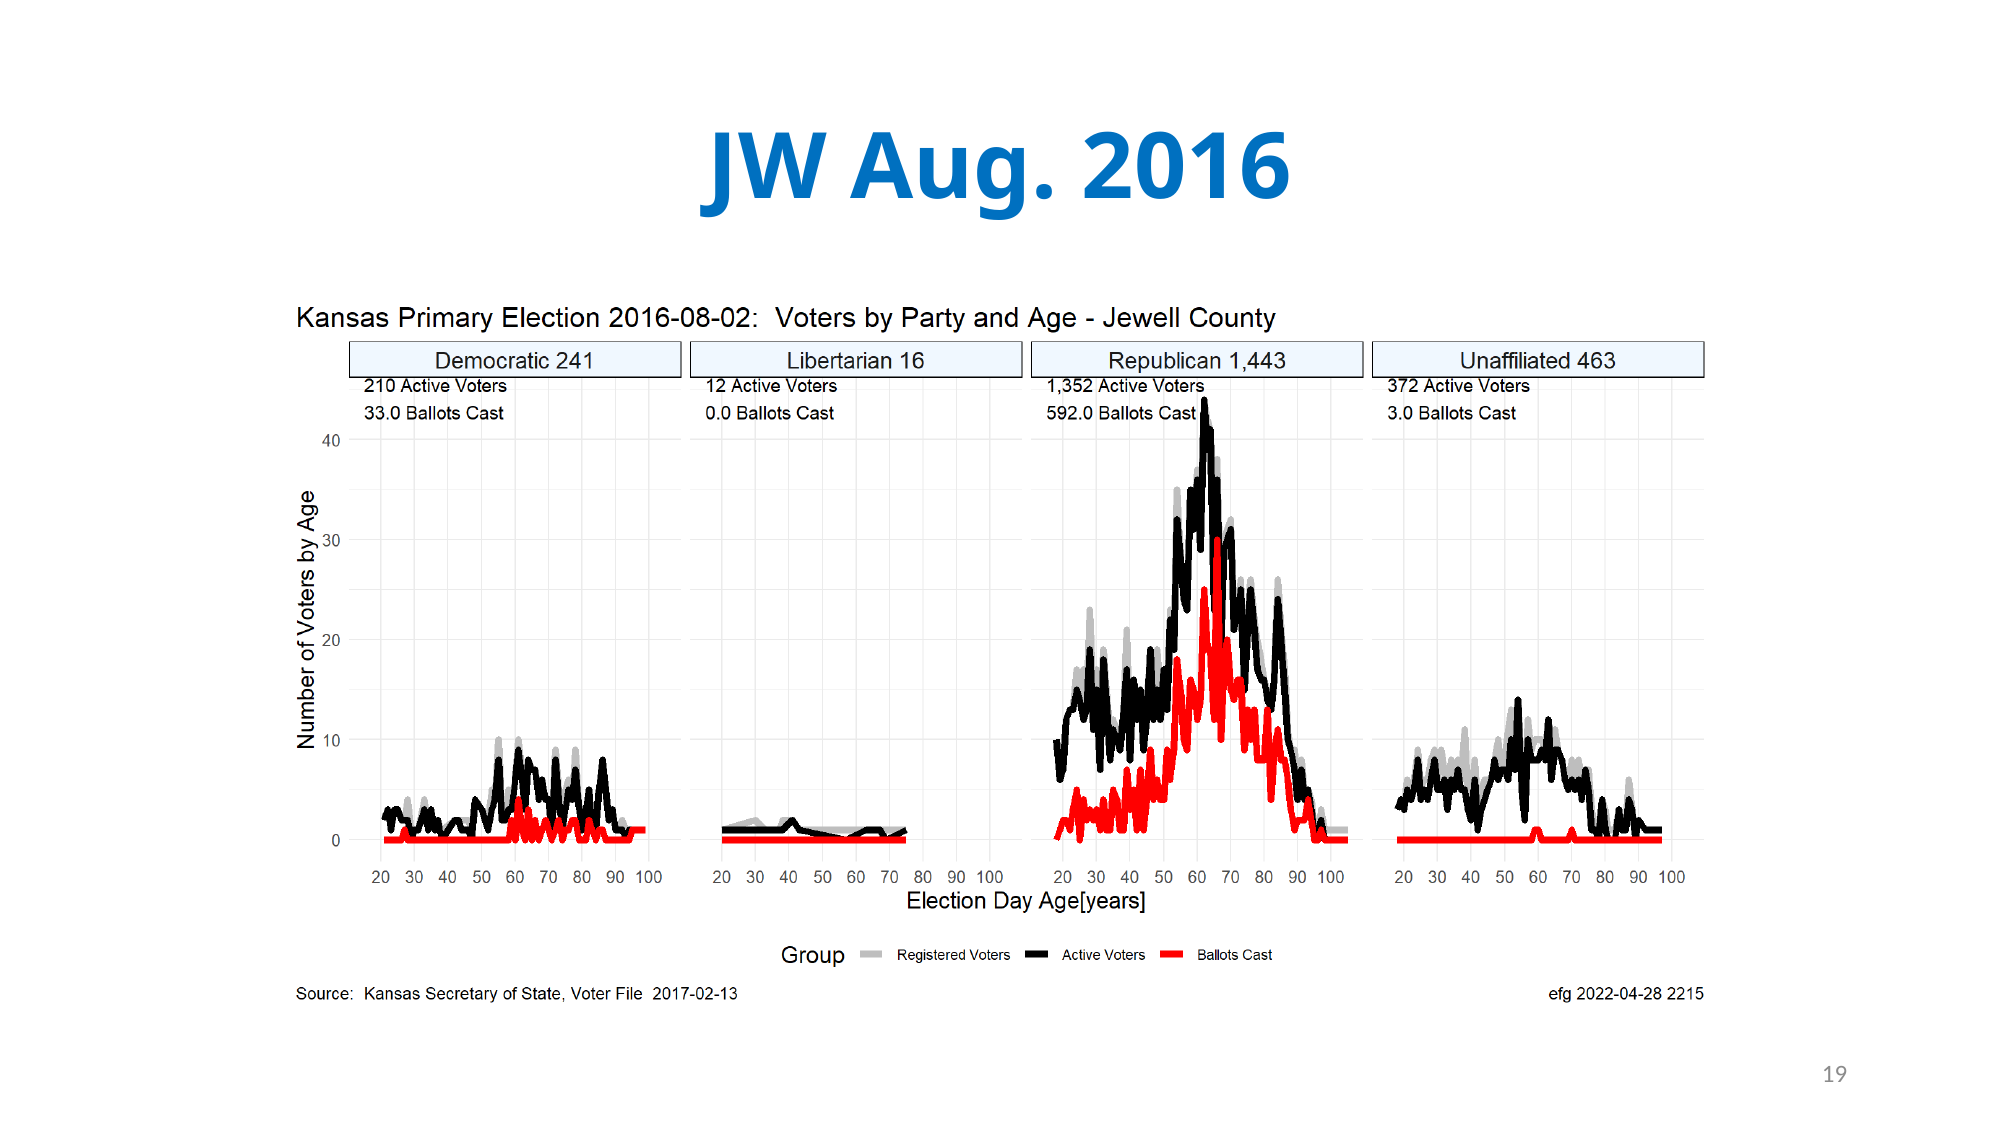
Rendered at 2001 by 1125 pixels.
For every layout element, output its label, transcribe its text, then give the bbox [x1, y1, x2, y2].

picture [287, 297, 1713, 1011]
title JW Aug. 2016 [137, 59, 1863, 278]
slide_number ‹#› [1412, 1042, 1863, 1103]
